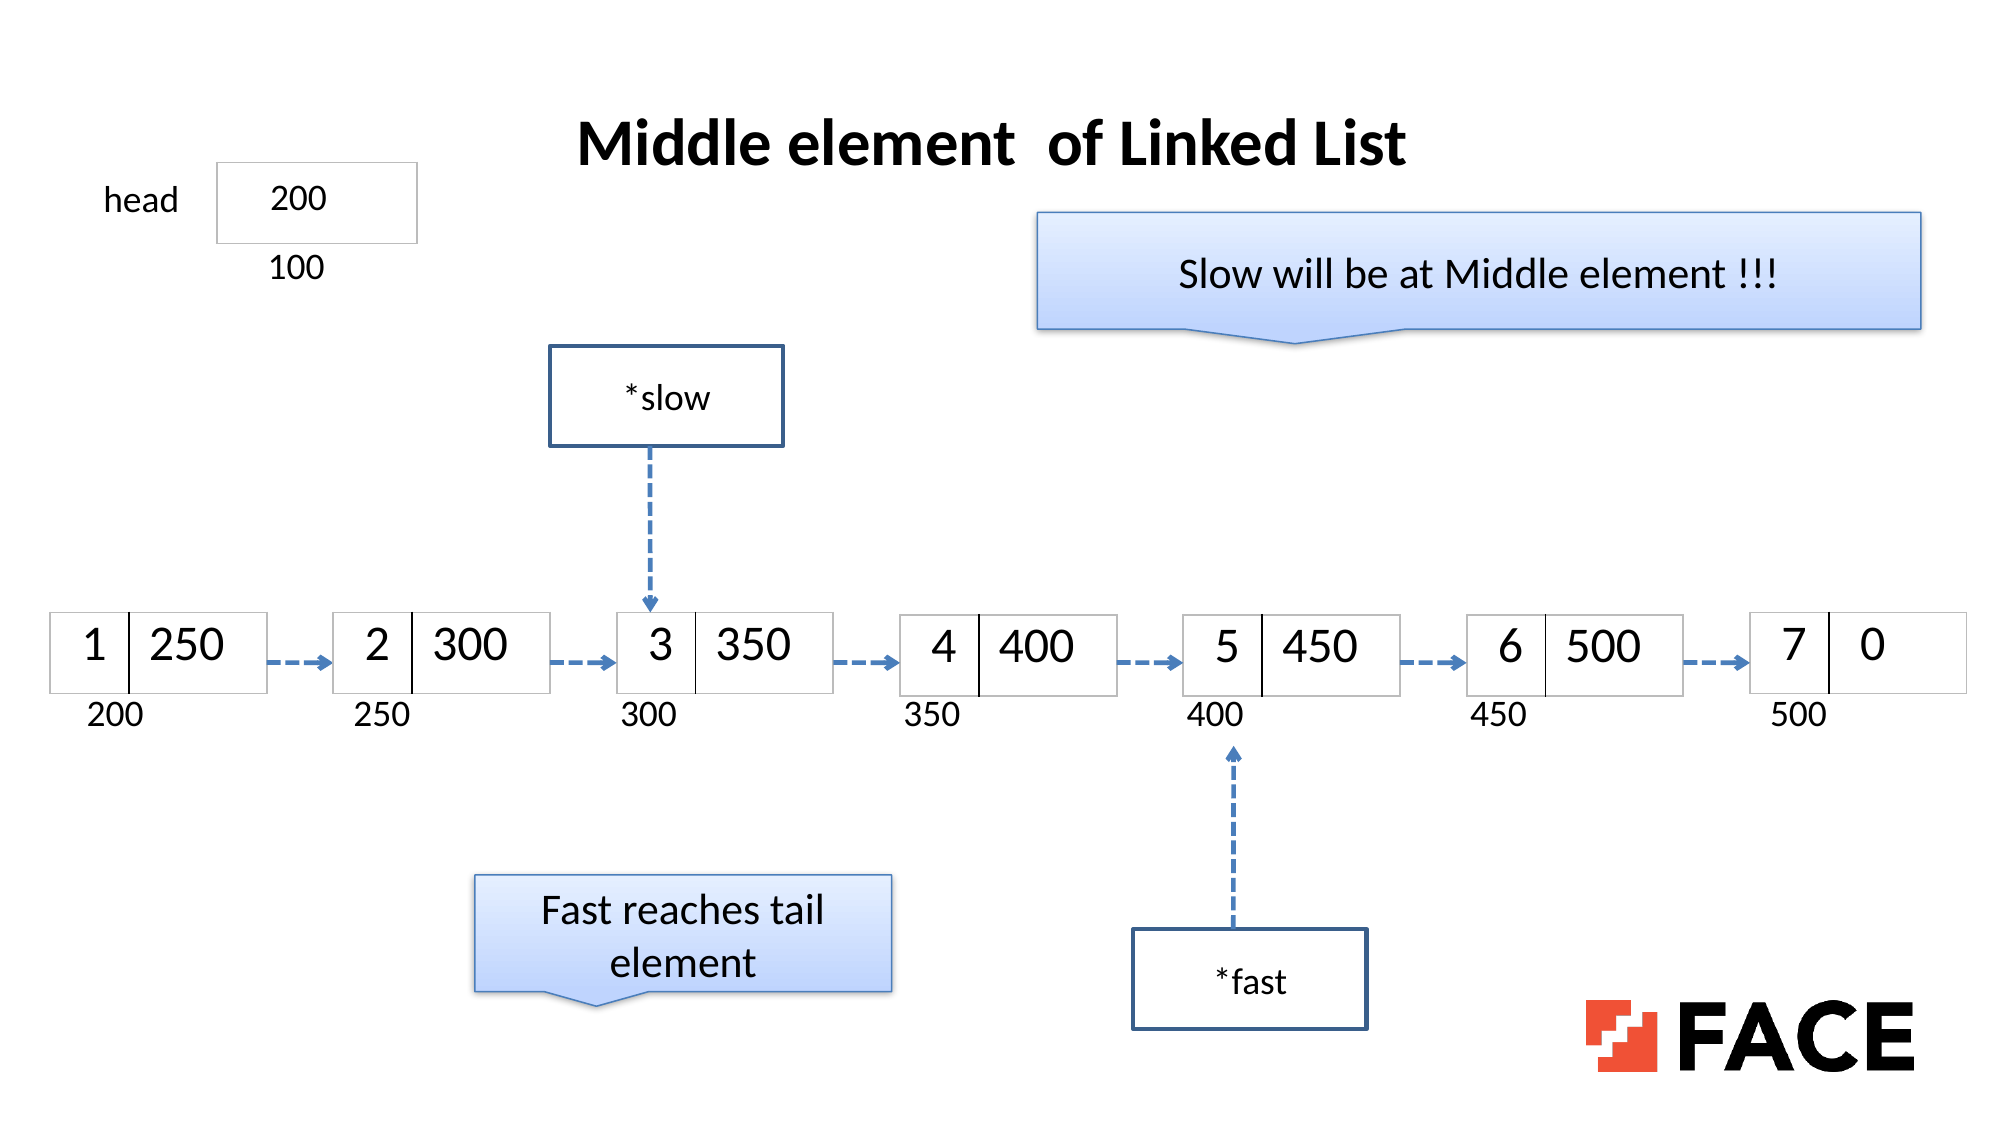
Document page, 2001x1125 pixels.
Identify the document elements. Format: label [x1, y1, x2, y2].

text_box [474, 874, 893, 1007]
text_box [1131, 927, 1369, 1031]
text_box [66, 679, 234, 745]
table_header [618, 613, 695, 679]
table_header [1751, 613, 1828, 679]
title [99, 45, 1900, 233]
table_header [218, 163, 416, 243]
text_box [599, 679, 767, 745]
picture [1586, 1000, 1915, 1072]
text_box [1036, 211, 1922, 345]
table_header [1468, 616, 1545, 679]
table_header [1184, 616, 1261, 679]
text_box [883, 679, 1050, 745]
table_header [901, 616, 978, 679]
text_box [1166, 679, 1334, 745]
table_header [51, 613, 128, 693]
table_header [696, 613, 832, 693]
text_box [1449, 679, 1617, 745]
text_box [548, 344, 785, 448]
table_header [1263, 616, 1399, 695]
text_box [247, 231, 415, 297]
text_box [83, 162, 384, 230]
text_box [1749, 679, 1917, 745]
table_header [980, 616, 1116, 695]
table_header [334, 613, 411, 679]
table_header [1830, 613, 1966, 693]
table_header [130, 613, 266, 693]
text_box [333, 679, 500, 745]
table_header [413, 613, 549, 693]
table_header [1546, 616, 1682, 695]
